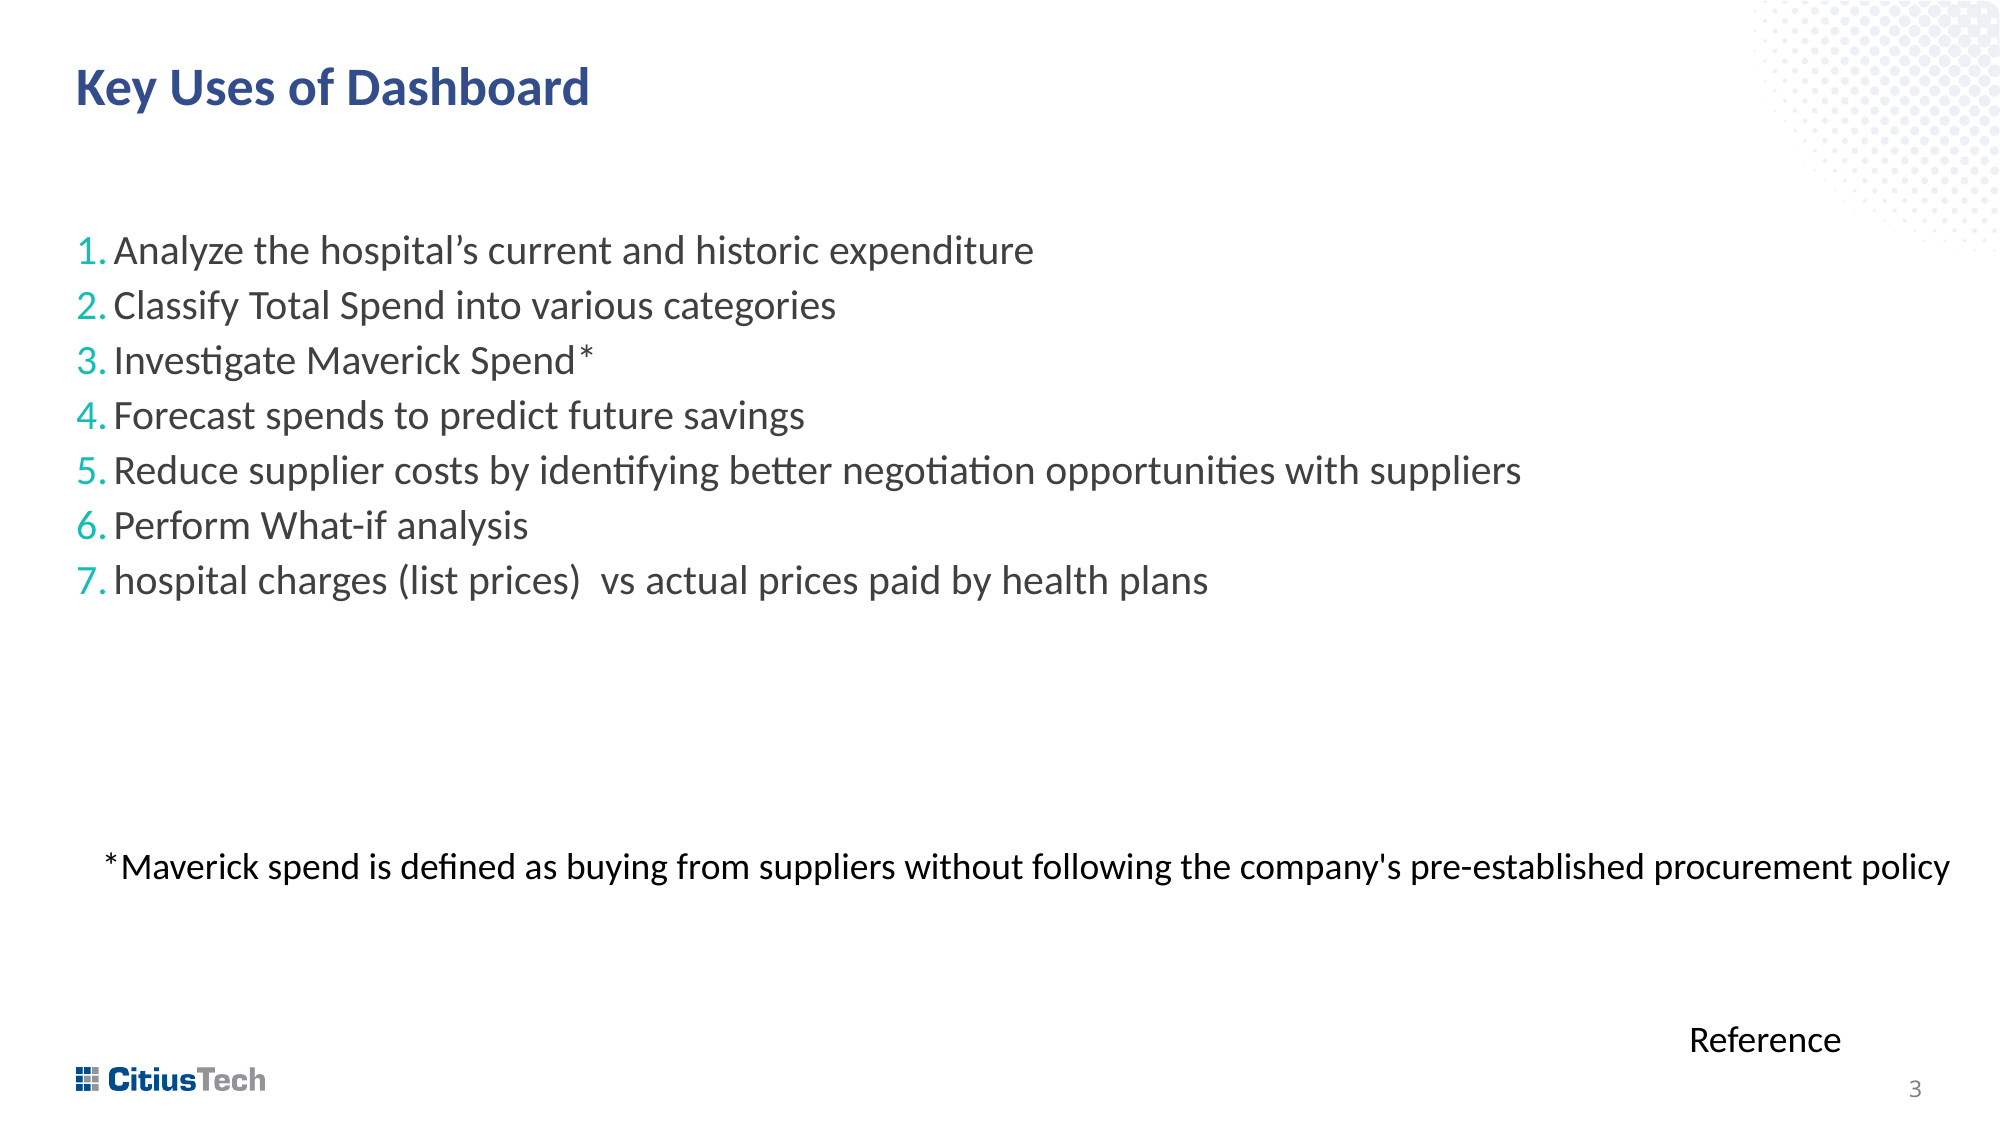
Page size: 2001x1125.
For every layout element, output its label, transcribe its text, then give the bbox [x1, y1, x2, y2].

title Key Uses of Dashboard [76, 30, 1802, 131]
picture [76, 1067, 265, 1091]
text_box *Maverick spend is defined as buying from suppliers without following the company's pre-established procurement policy [87, 834, 1968, 895]
list Analyze the hospital’s current and historic expenditure Classify Total Spend into various categories Investigate Maverick Spend* Forecast spends to predict future savings Reduce supplier costs by identifying better negotiation opportunities with suppliers Perform What-if analysis hospital charges (list prices) vs actual prices paid by health plans [76, 217, 1802, 844]
text_box Reference [1674, 1007, 1858, 1068]
